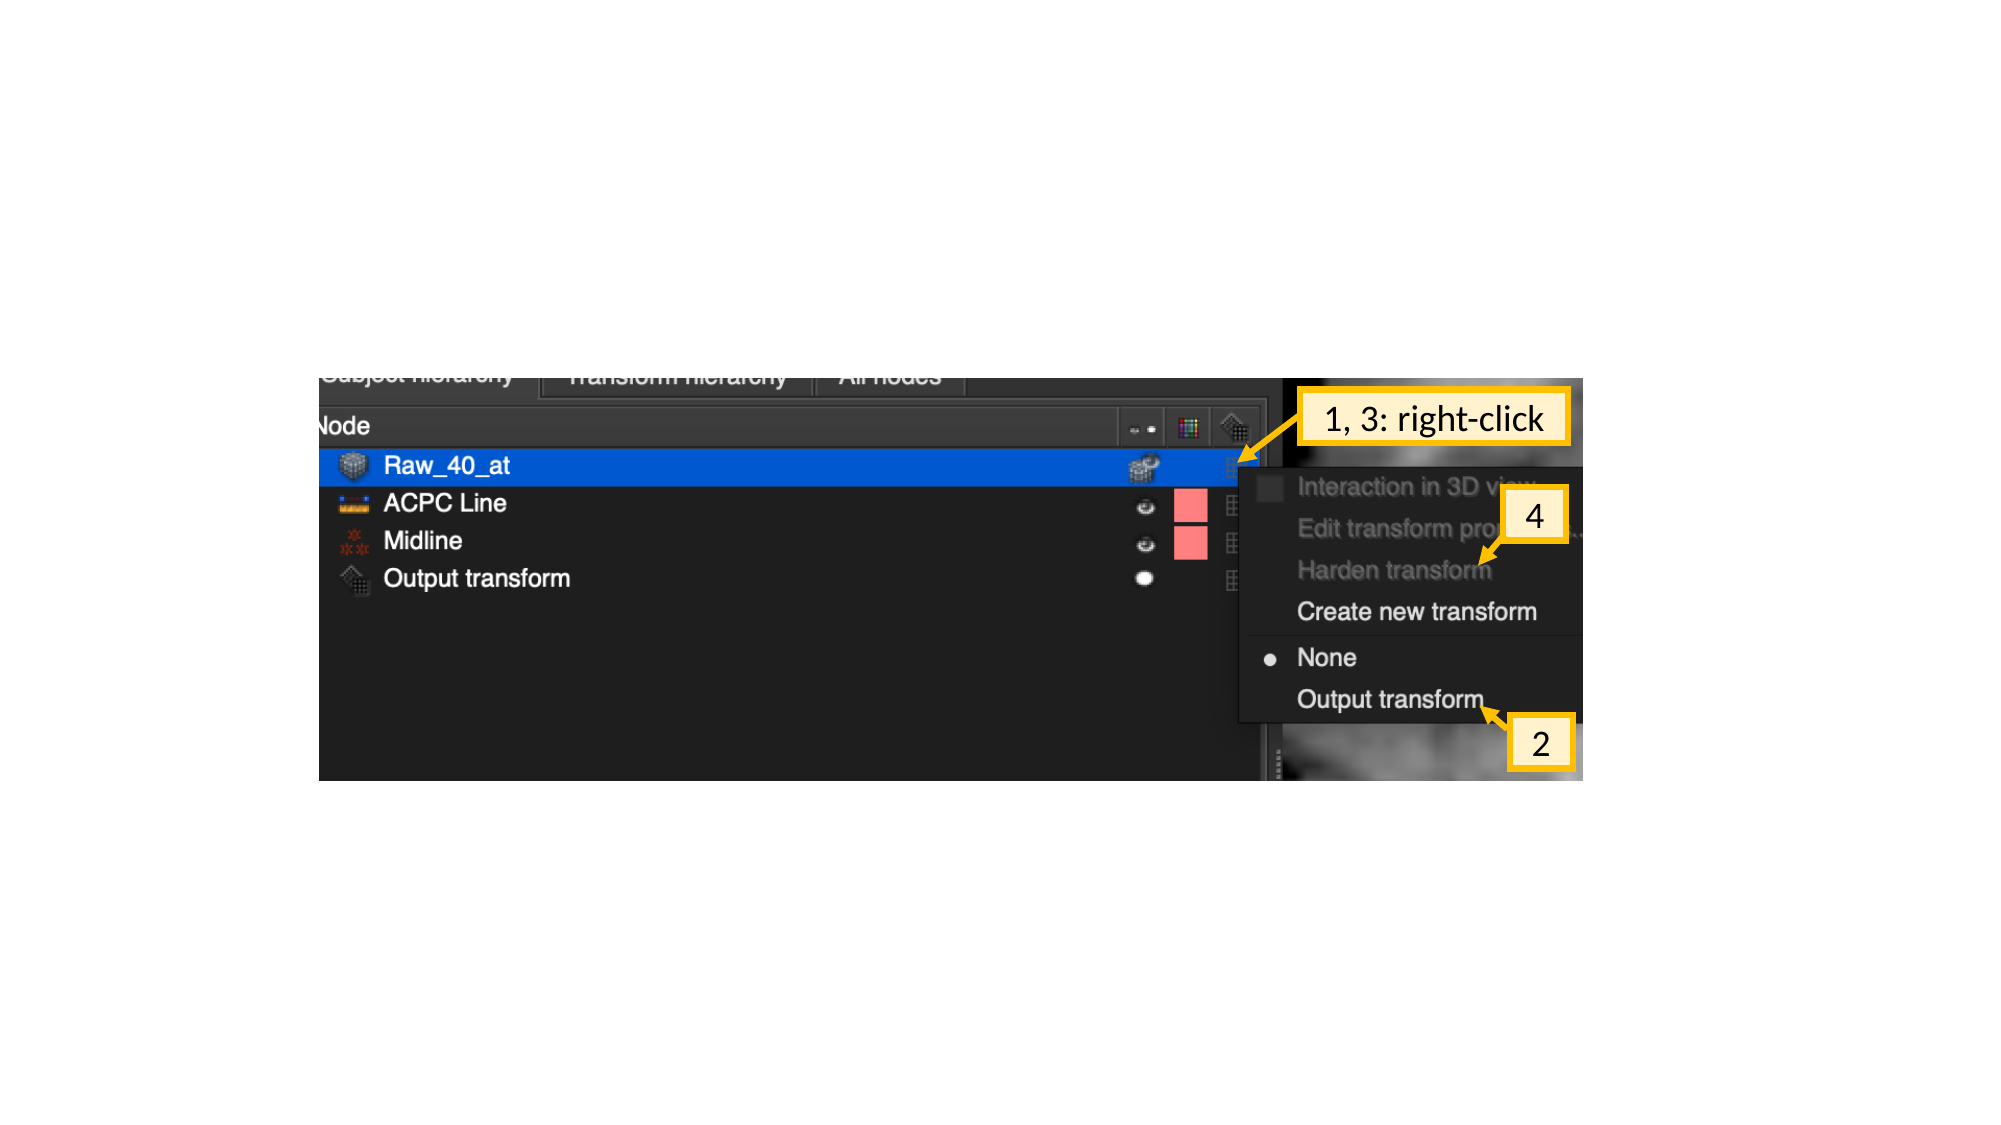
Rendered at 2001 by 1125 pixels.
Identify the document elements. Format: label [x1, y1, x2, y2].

picture [319, 378, 1583, 781]
